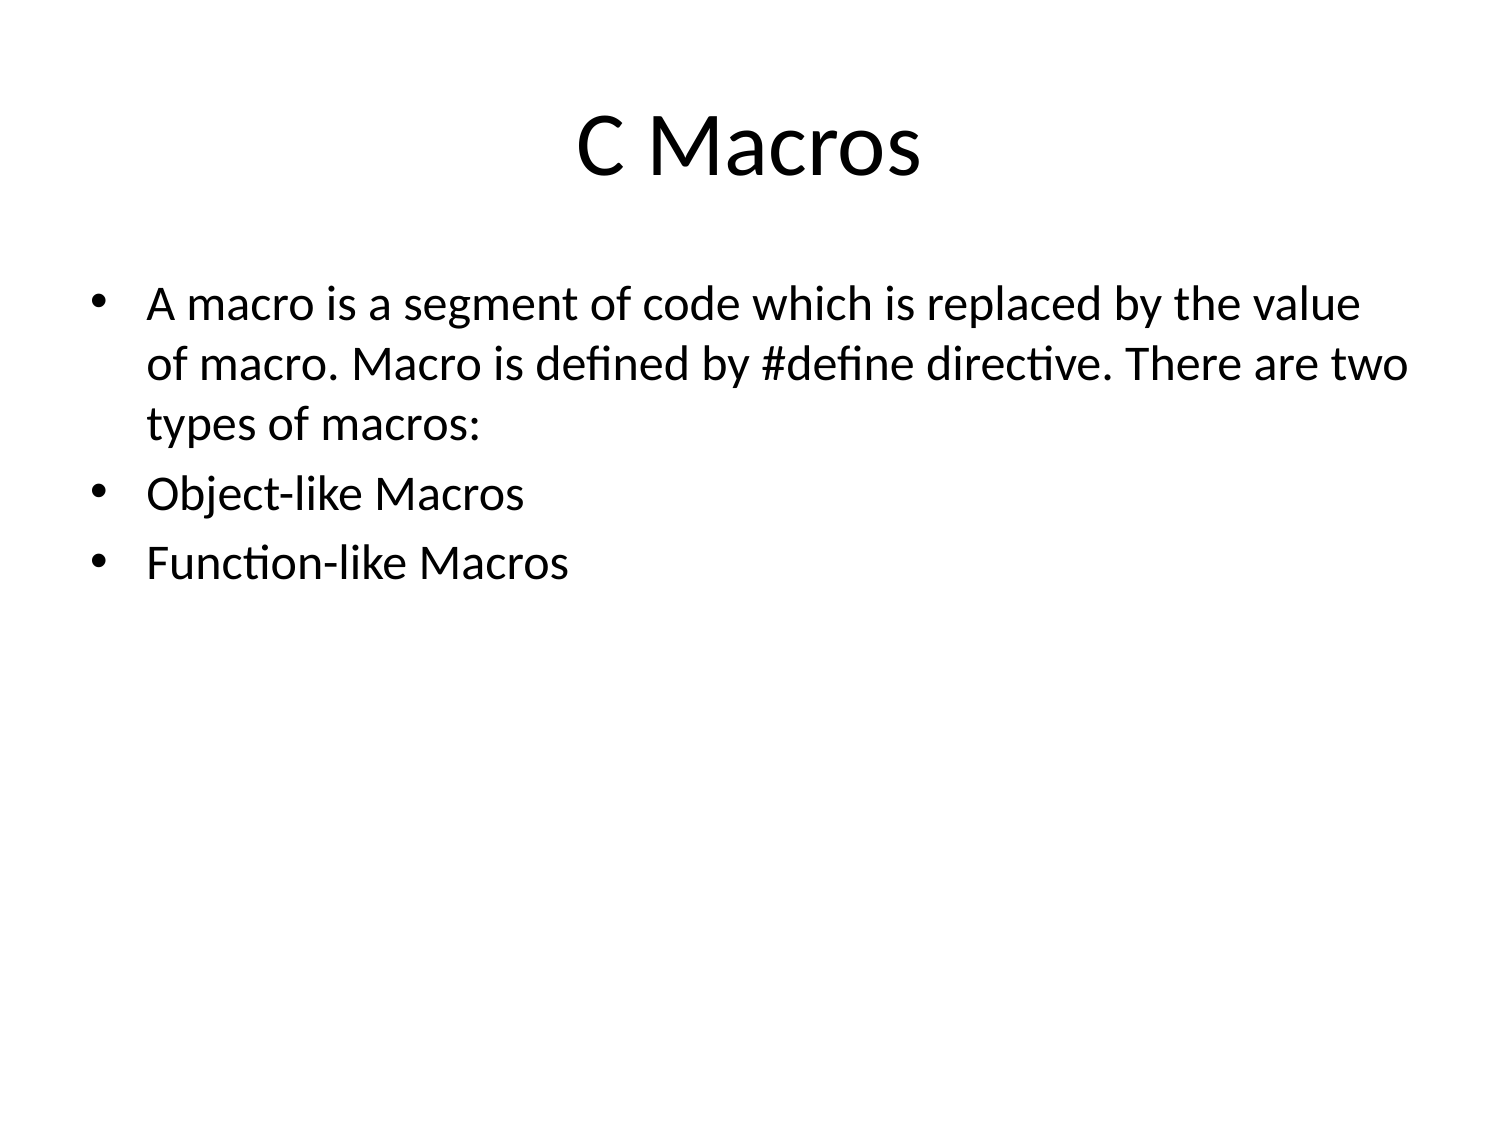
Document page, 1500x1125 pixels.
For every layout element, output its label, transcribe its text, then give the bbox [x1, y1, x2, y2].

list A macro is a segment of code which is replaced by the value of macro. Macro is defined by #define directive. There are two types of macros: Object-like Macros Function-like Macros [75, 262, 1425, 1005]
title C Macros [75, 45, 1425, 233]
